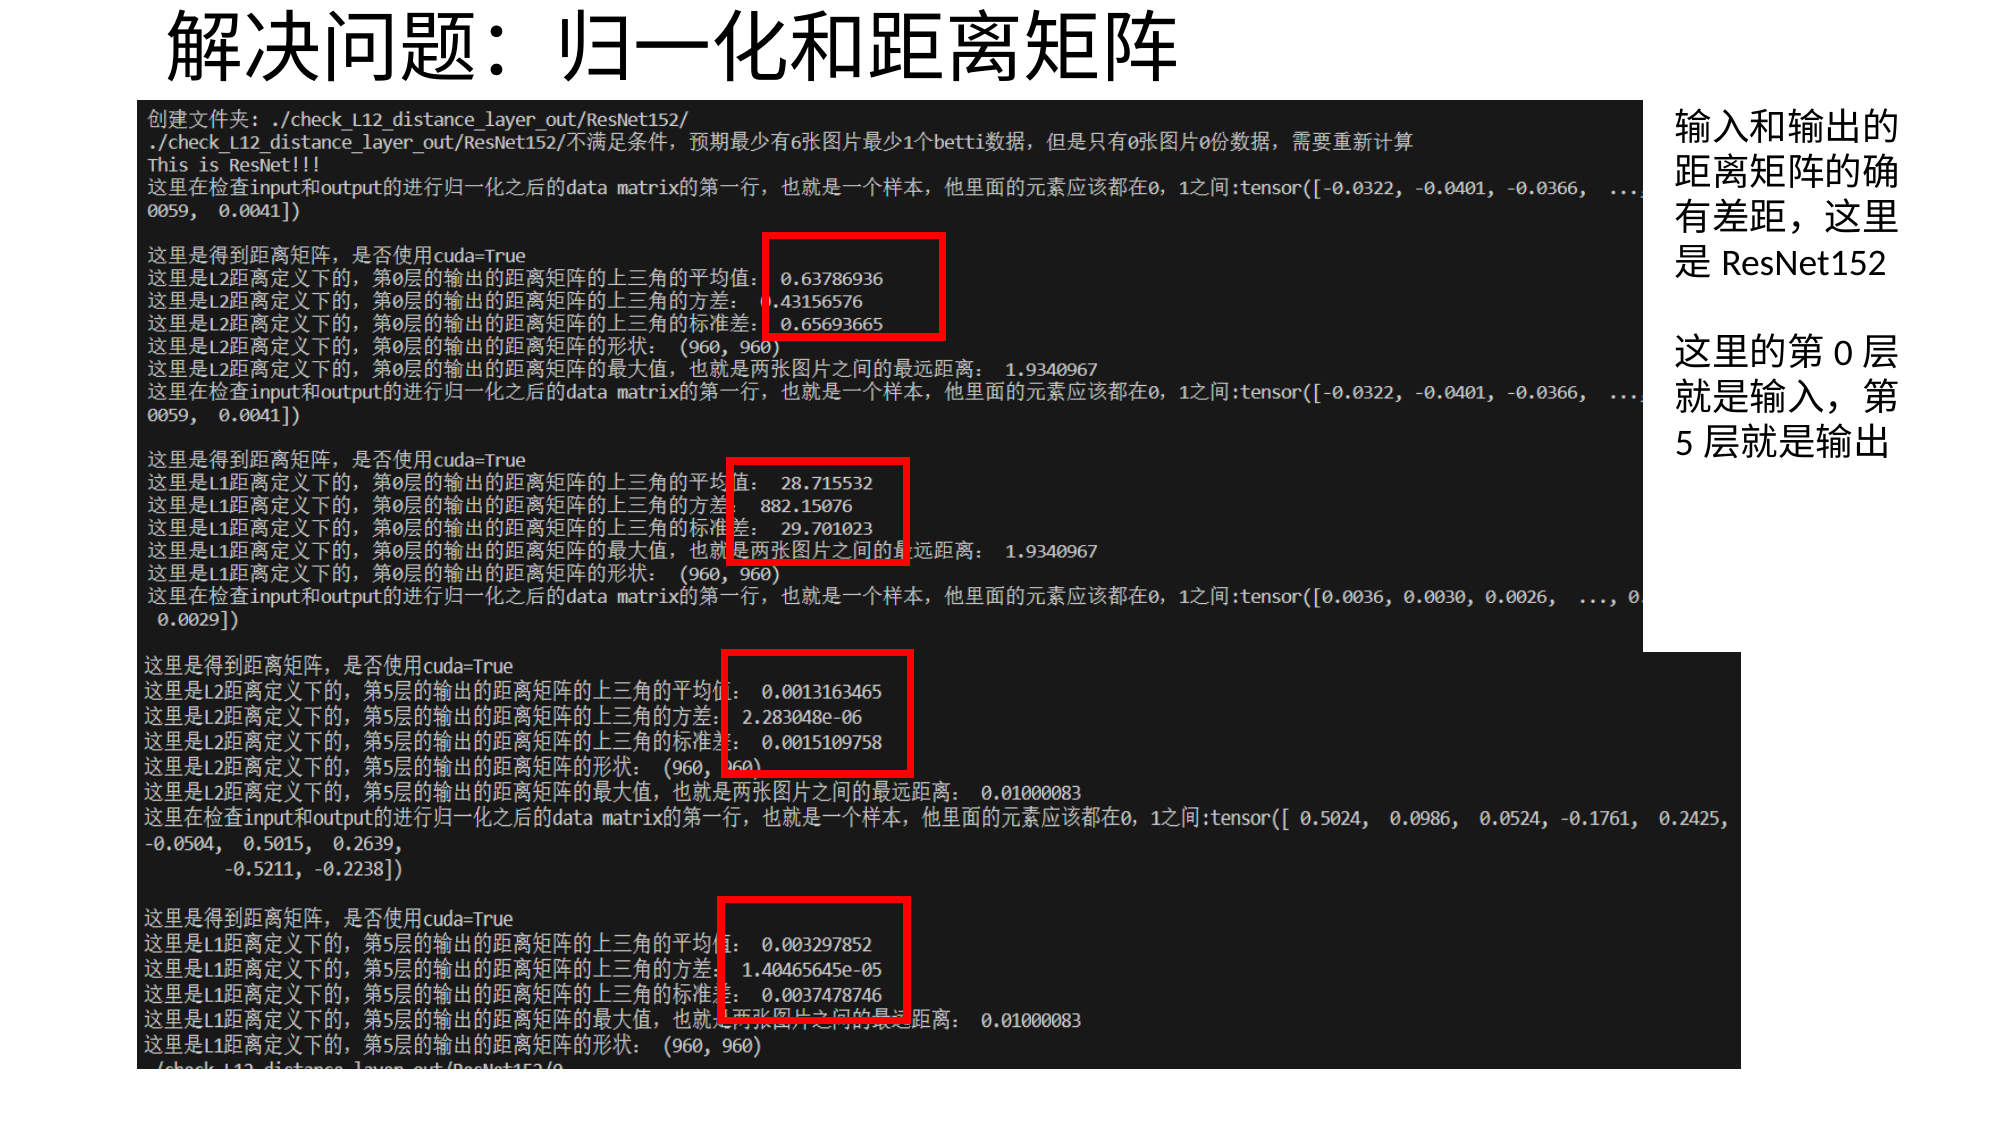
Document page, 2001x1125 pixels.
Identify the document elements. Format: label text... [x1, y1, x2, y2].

title 解决问题：归一化和距离矩阵 [150, 0, 1876, 101]
text_box 输入和输出的距离矩阵的确有差距，这里是ResNet152 这里的第0层就是输入，第5层就是输出 [1660, 95, 1916, 580]
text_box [136, 652, 1741, 1069]
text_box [136, 99, 1644, 652]
